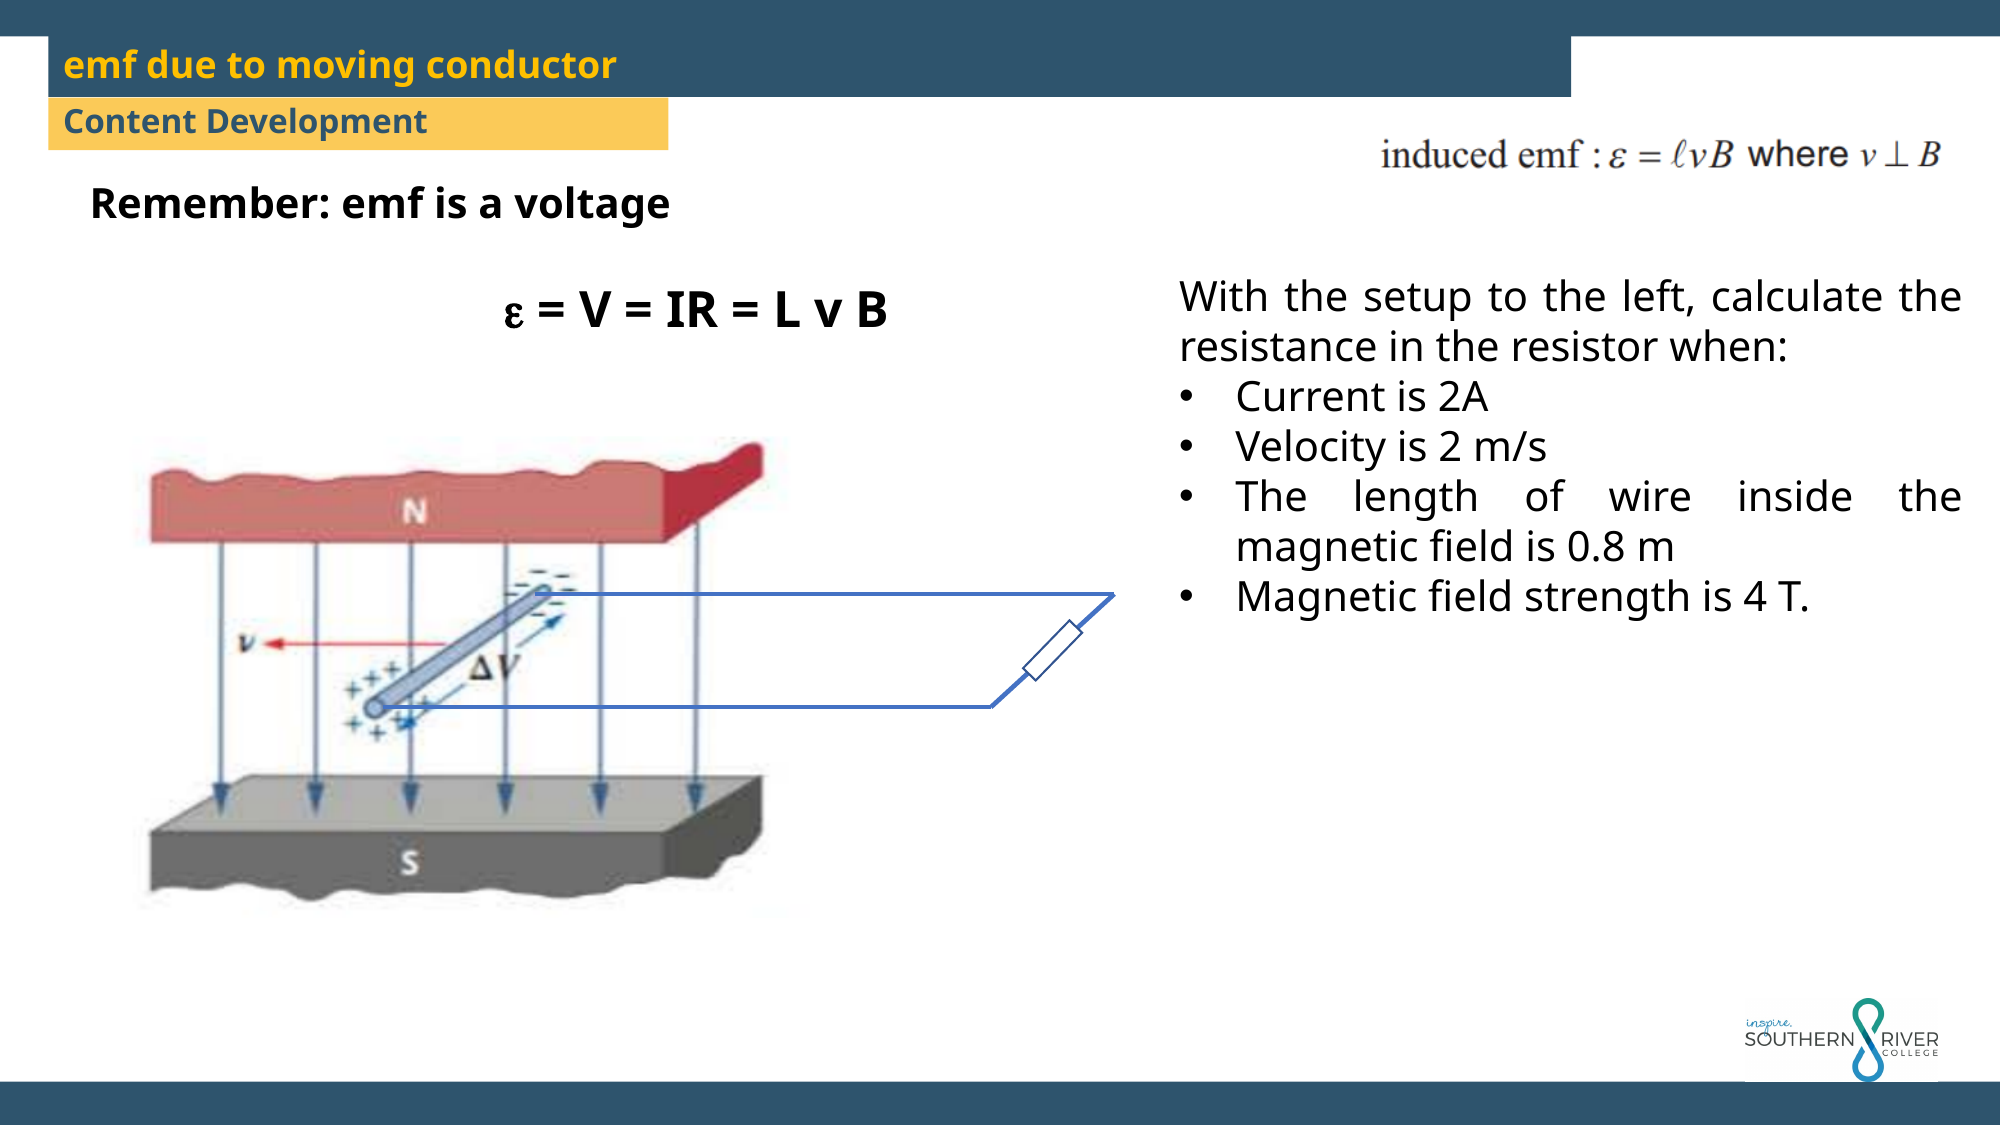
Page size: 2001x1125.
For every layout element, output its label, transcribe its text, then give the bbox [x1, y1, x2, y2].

text_box With the setup to the left, calculate the resistance in the resistor when: Current is 2A Velocity is 2 m/s The length of wire inside the magnetic field is 0.8 m Magnetic field strength is 4 T. [1163, 261, 1979, 979]
picture [120, 436, 810, 918]
text_box Remember: emf is a voltage  = V = IR = L v B [74, 169, 1319, 887]
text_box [990, 594, 1115, 708]
picture [1745, 998, 1938, 1082]
list emf due to moving conductor [48, 35, 1572, 97]
list Content Development [48, 97, 669, 151]
picture [1352, 109, 1960, 191]
